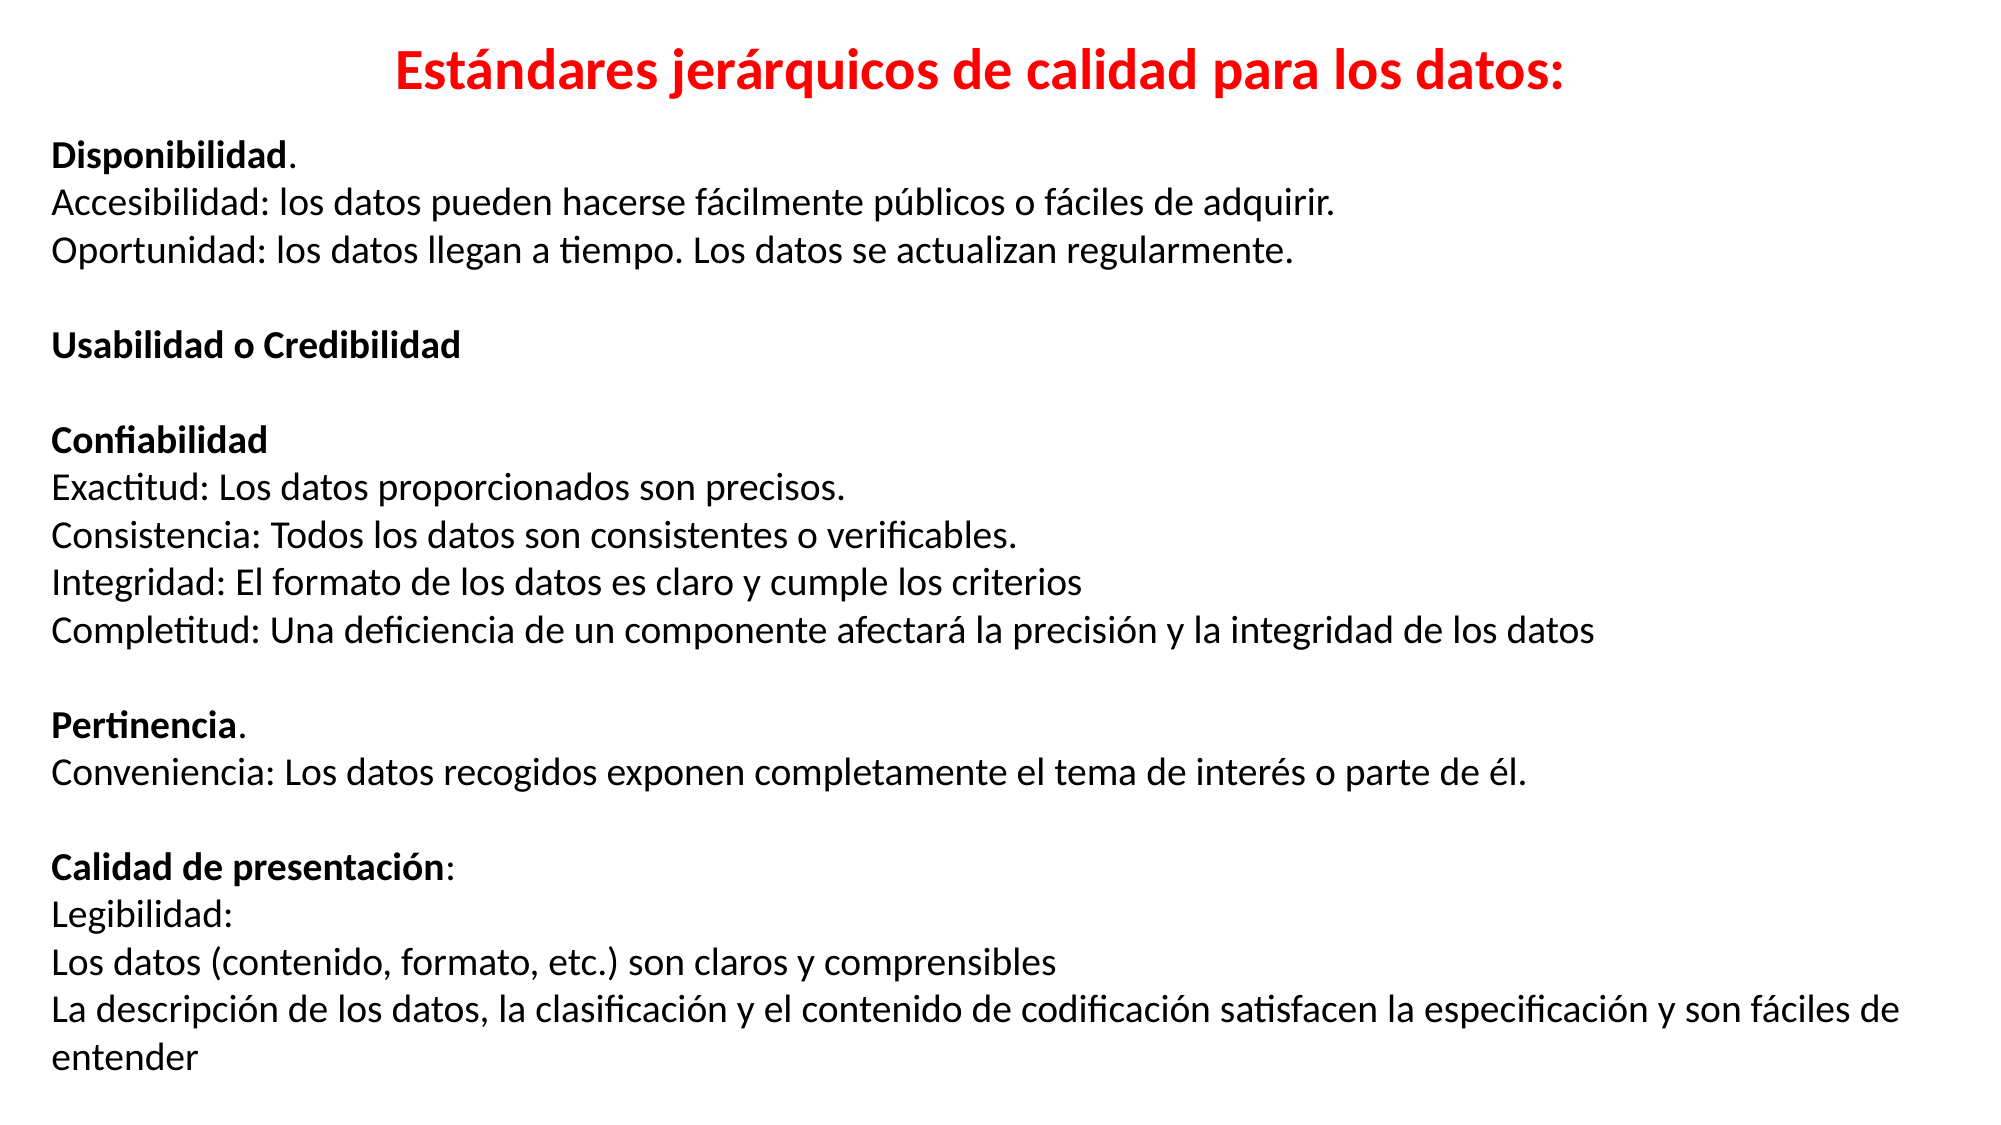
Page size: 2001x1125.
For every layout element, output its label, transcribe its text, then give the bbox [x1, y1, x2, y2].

text_box Estándares jerárquicos de calidad para los datos: Disponibilidad. Accesibilidad: los datos pueden hacerse fácilmente públicos o fáciles de adquirir. Oportunidad: los datos llegan a tiempo. Los datos se actualizan regularmente. Usabilidad o Credibilidad Confiabilidad Exactitud: Los datos proporcionados son precisos. Consistencia: Todos los datos son consistentes o verificables. Integridad: El formato de los datos es claro y cumple los criterios Completitud: Una deficiencia de un componente afectará la precisión y la integridad de los datos Pertinencia. Conveniencia: Los datos recogidos exponen completamente el tema de interés o parte de él. Calidad de presentación: Legibilidad: Los datos (contenido, formato, etc.) son claros y comprensibles La descripción de los datos, la clasificación y el contenido de codificación satisfacen la especificación y son fáciles de entender [36, 23, 1924, 1086]
